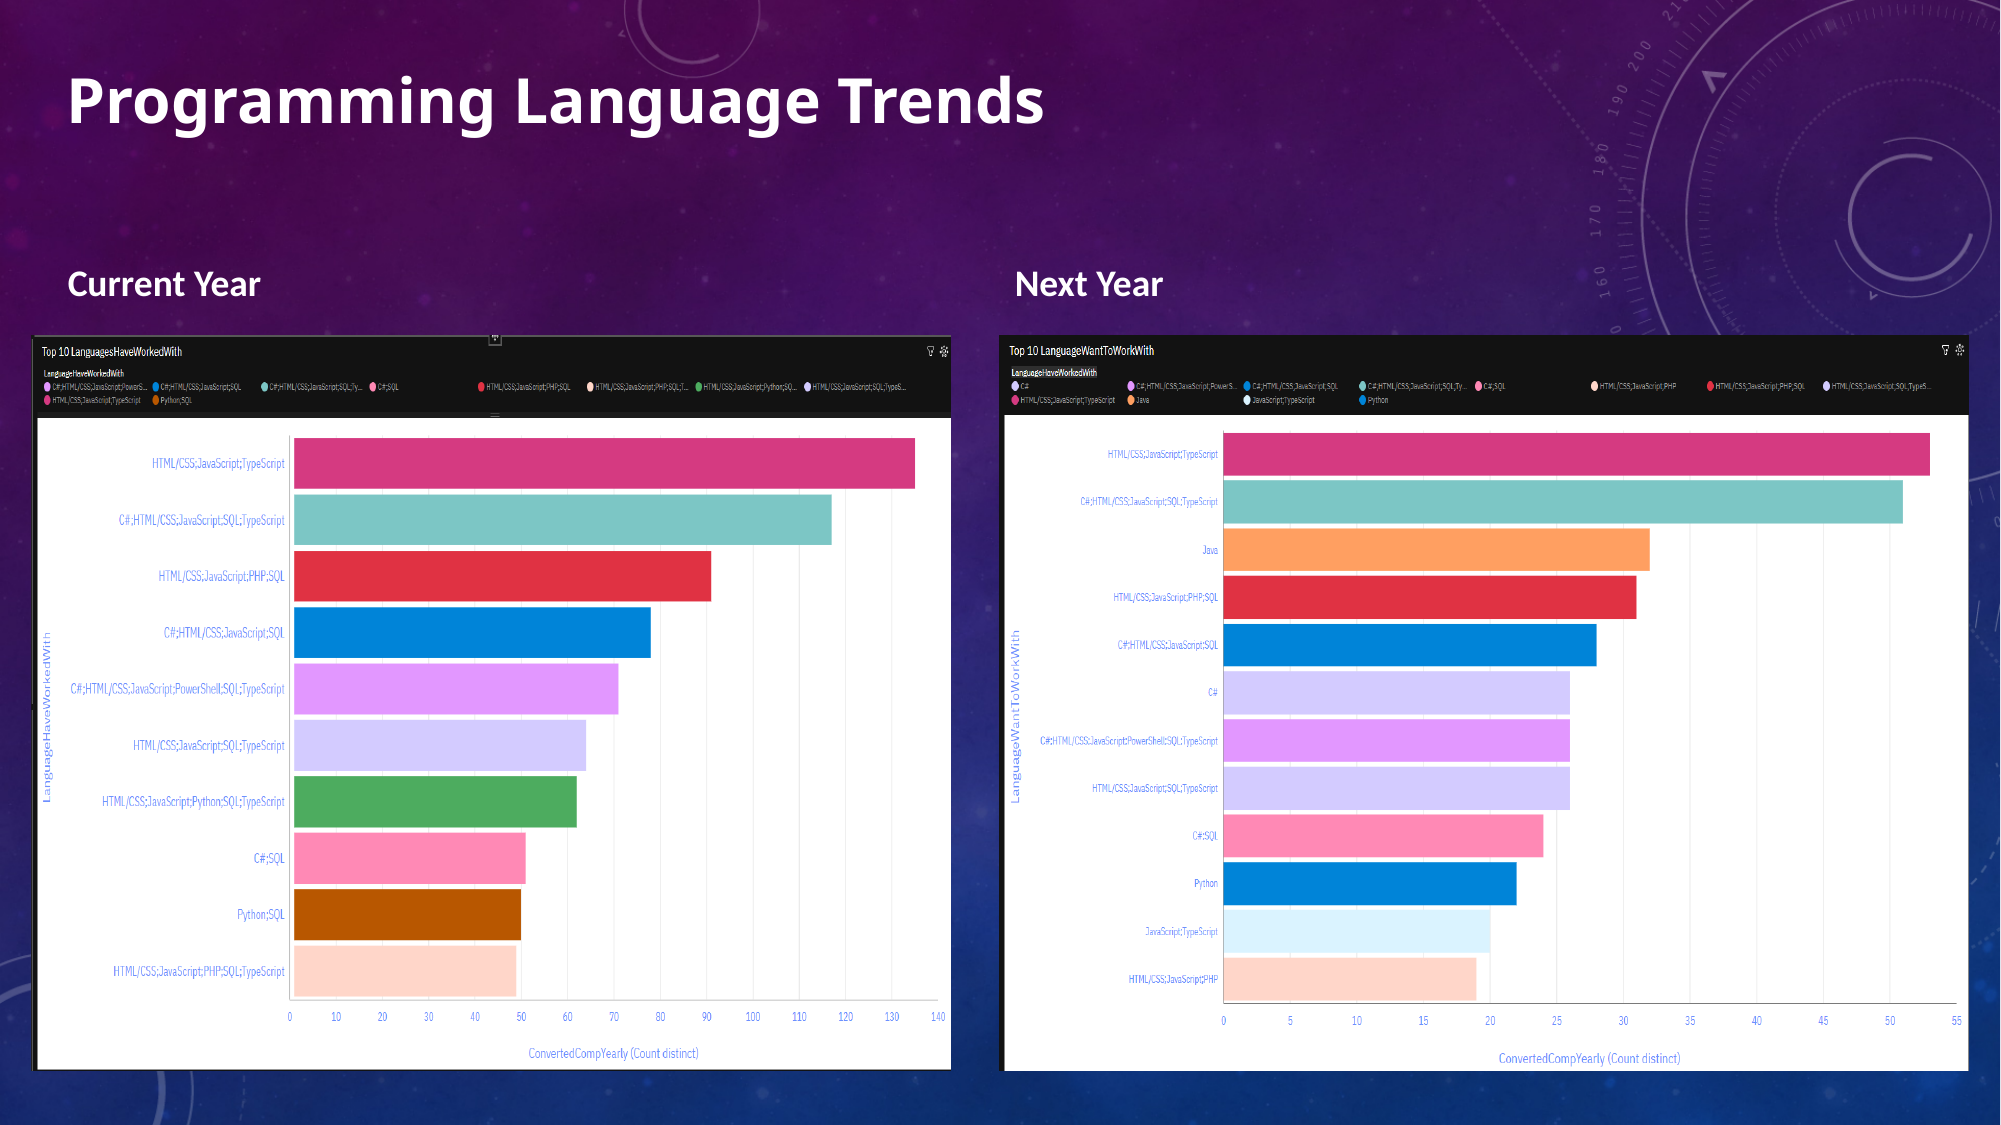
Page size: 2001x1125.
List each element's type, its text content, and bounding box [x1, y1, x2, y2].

text_box Current Year [53, 251, 365, 312]
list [999, 335, 1969, 1072]
text_box Next Year [999, 251, 1312, 312]
picture [0, 0, 2001, 1125]
title Programming Language Trends [51, 53, 1714, 144]
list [30, 335, 952, 1072]
